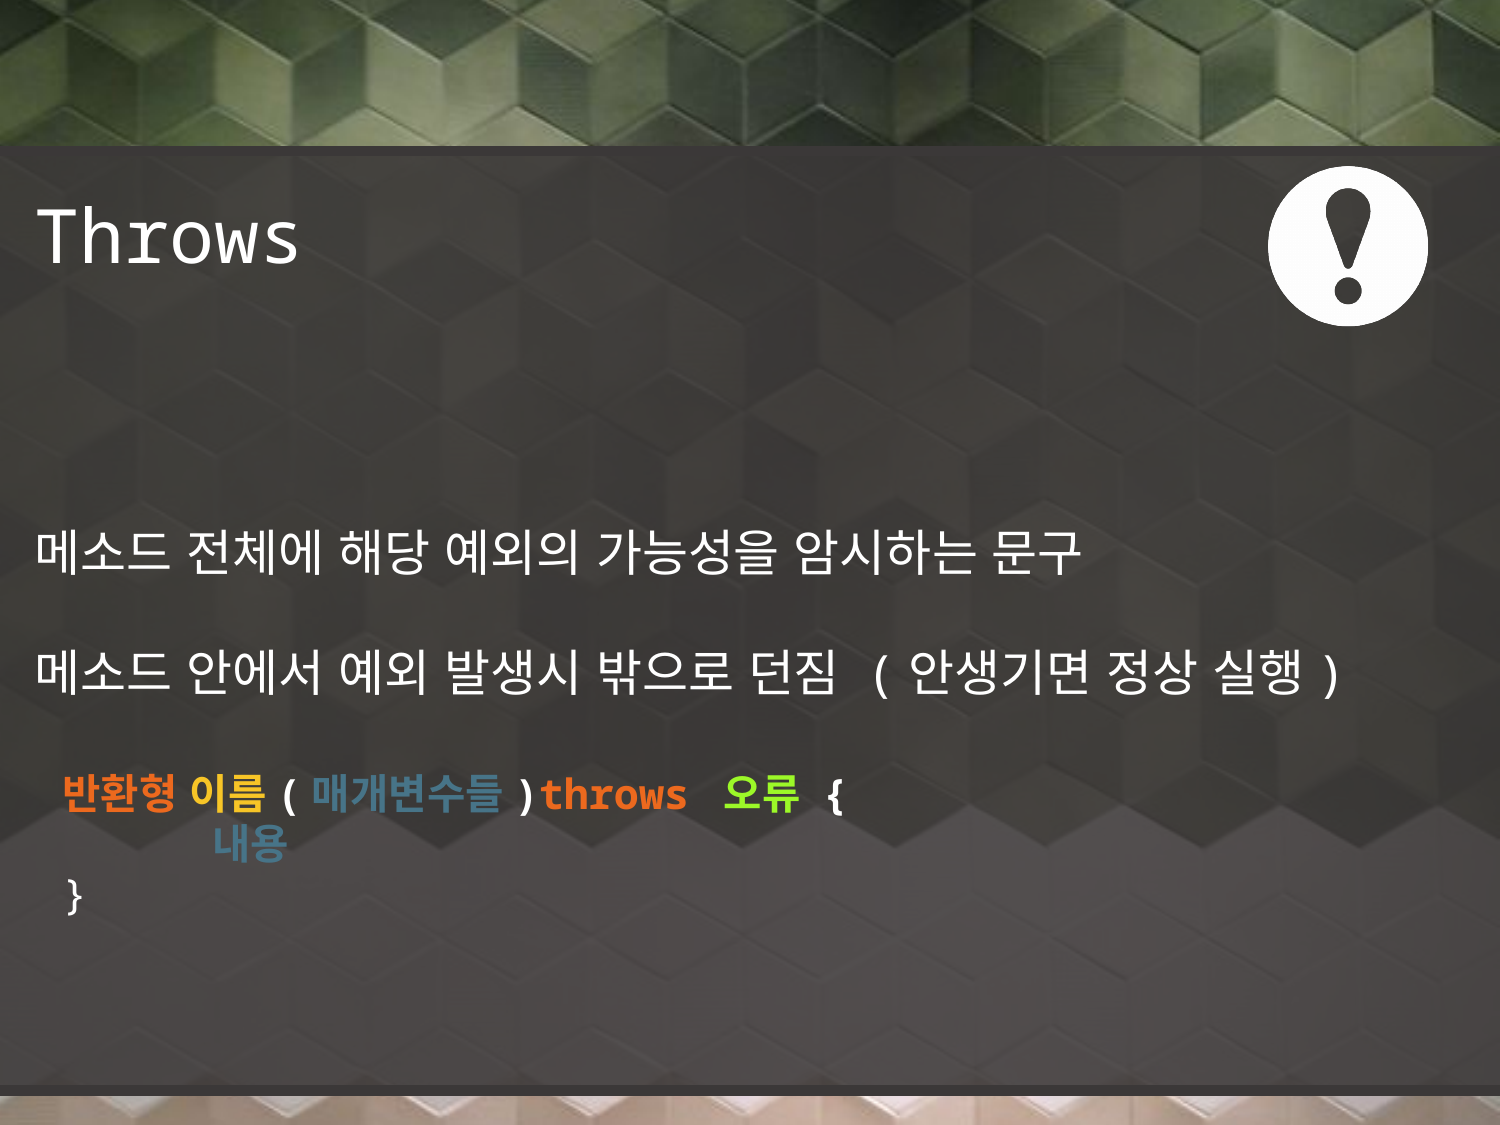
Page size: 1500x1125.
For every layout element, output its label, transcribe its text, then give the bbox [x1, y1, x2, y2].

text_box 메소드 전체에 해당 예외의 가능성을 암시하는 문구 메소드 안에서 예외 발생시 밖으로 던짐 (안생기면 정상 실행) [19, 514, 1452, 709]
picture [0, 1096, 1500, 1125]
picture [1244, 157, 1452, 365]
list Throws [19, 191, 1244, 331]
picture [0, 0, 1500, 146]
text_box 반환형 이름(매개변수들)throws 오류 { 내용 } [47, 760, 956, 926]
